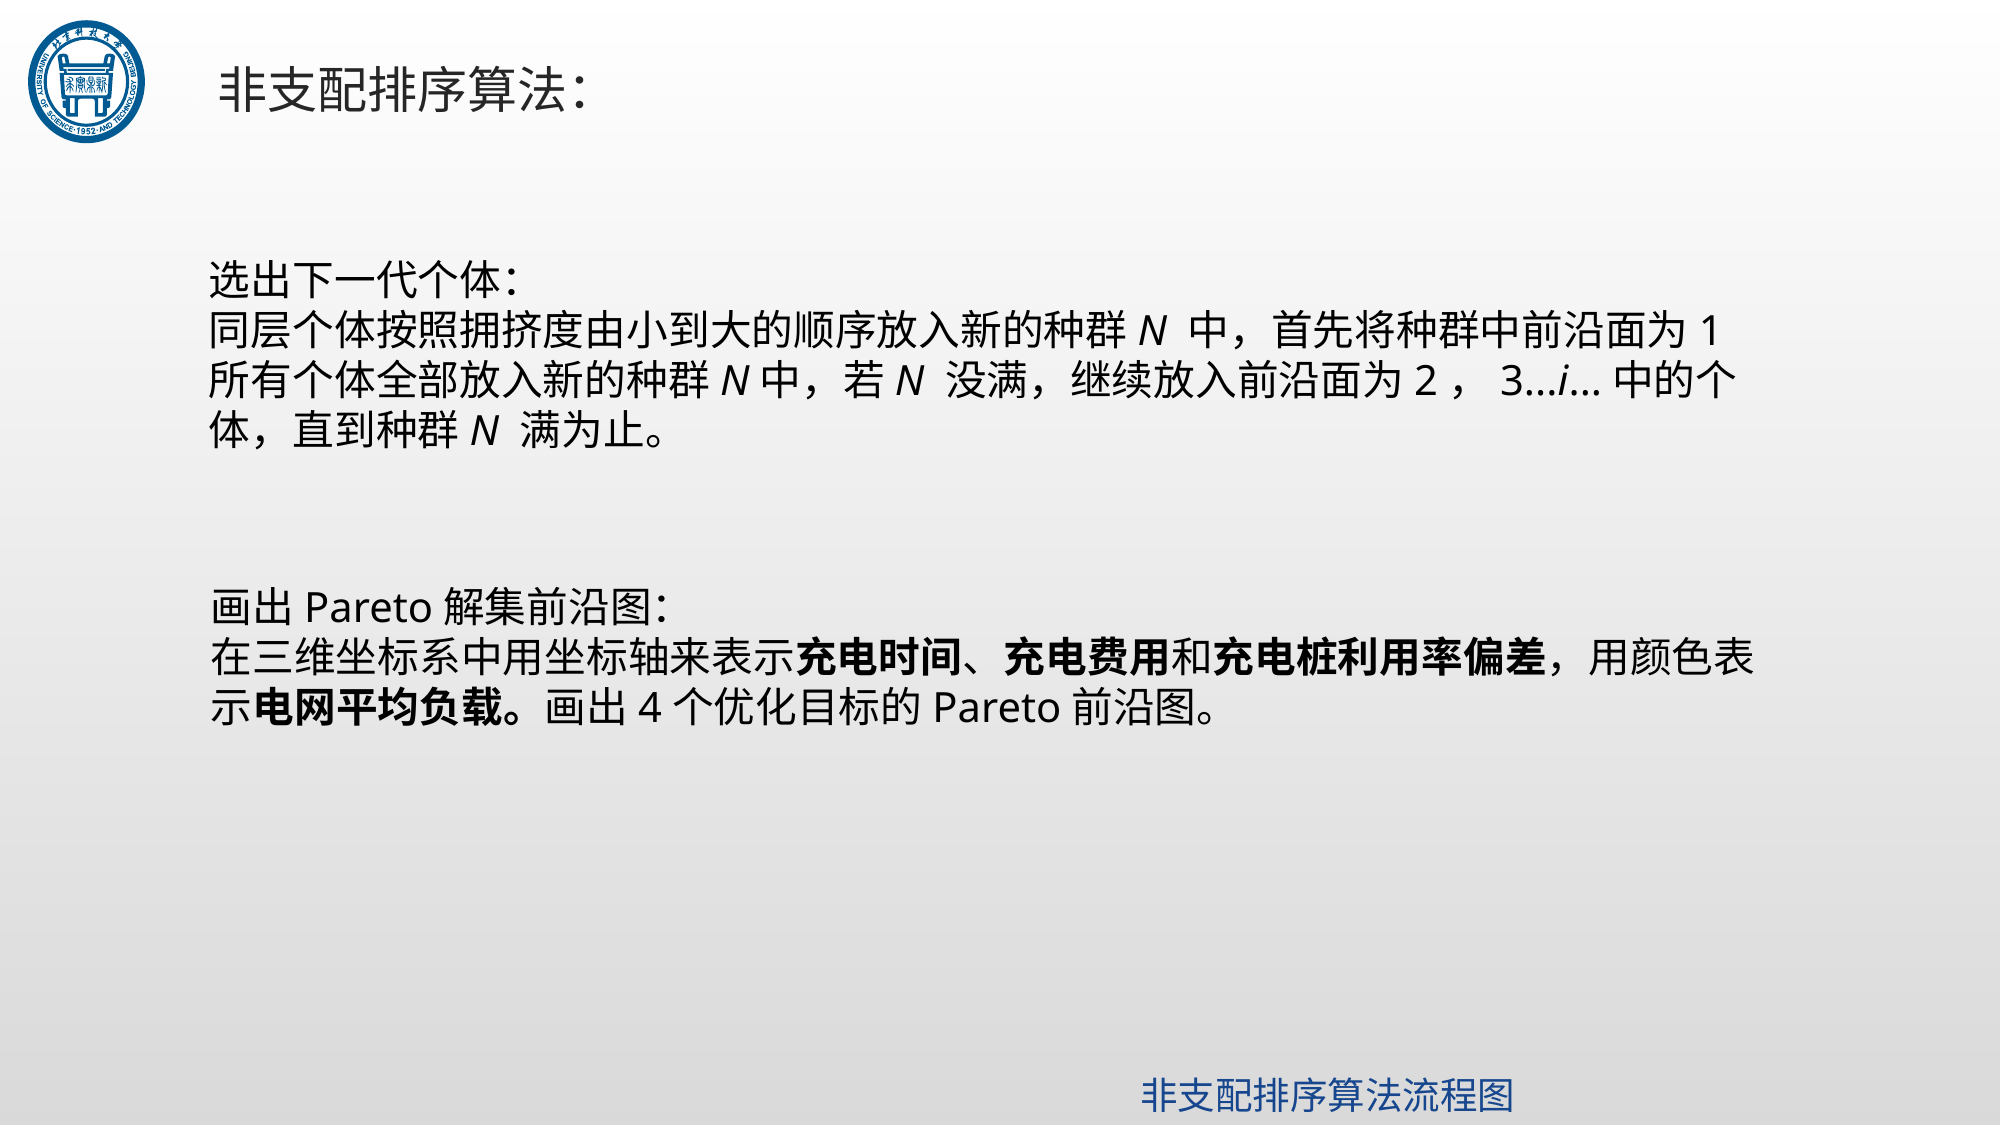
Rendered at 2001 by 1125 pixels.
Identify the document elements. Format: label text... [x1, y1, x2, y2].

text_box 选出下一代个体： 同层个体按照拥挤度由小到大的顺序放入新的种群N 中，首先将种群中前沿面为1所有个体全部放入新的种群N中，若N 没满，继续放入前沿面为2，3...i...中的个体，直到种群N 满为止。 [194, 246, 1772, 507]
text_box 非支配排序算法： [514, 50, 808, 126]
text_box 非支配排序算法流程图 [1125, 1064, 1590, 1124]
text_box 画出Pareto解集前沿图： 在三维坐标系中用坐标轴来表示充电时间、充电费用和充电桩利用率偏差，用颜色表示电网平均负载。画出4个优化目标的Pareto前沿图。 [195, 573, 1774, 784]
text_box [31, 23, 514, 140]
